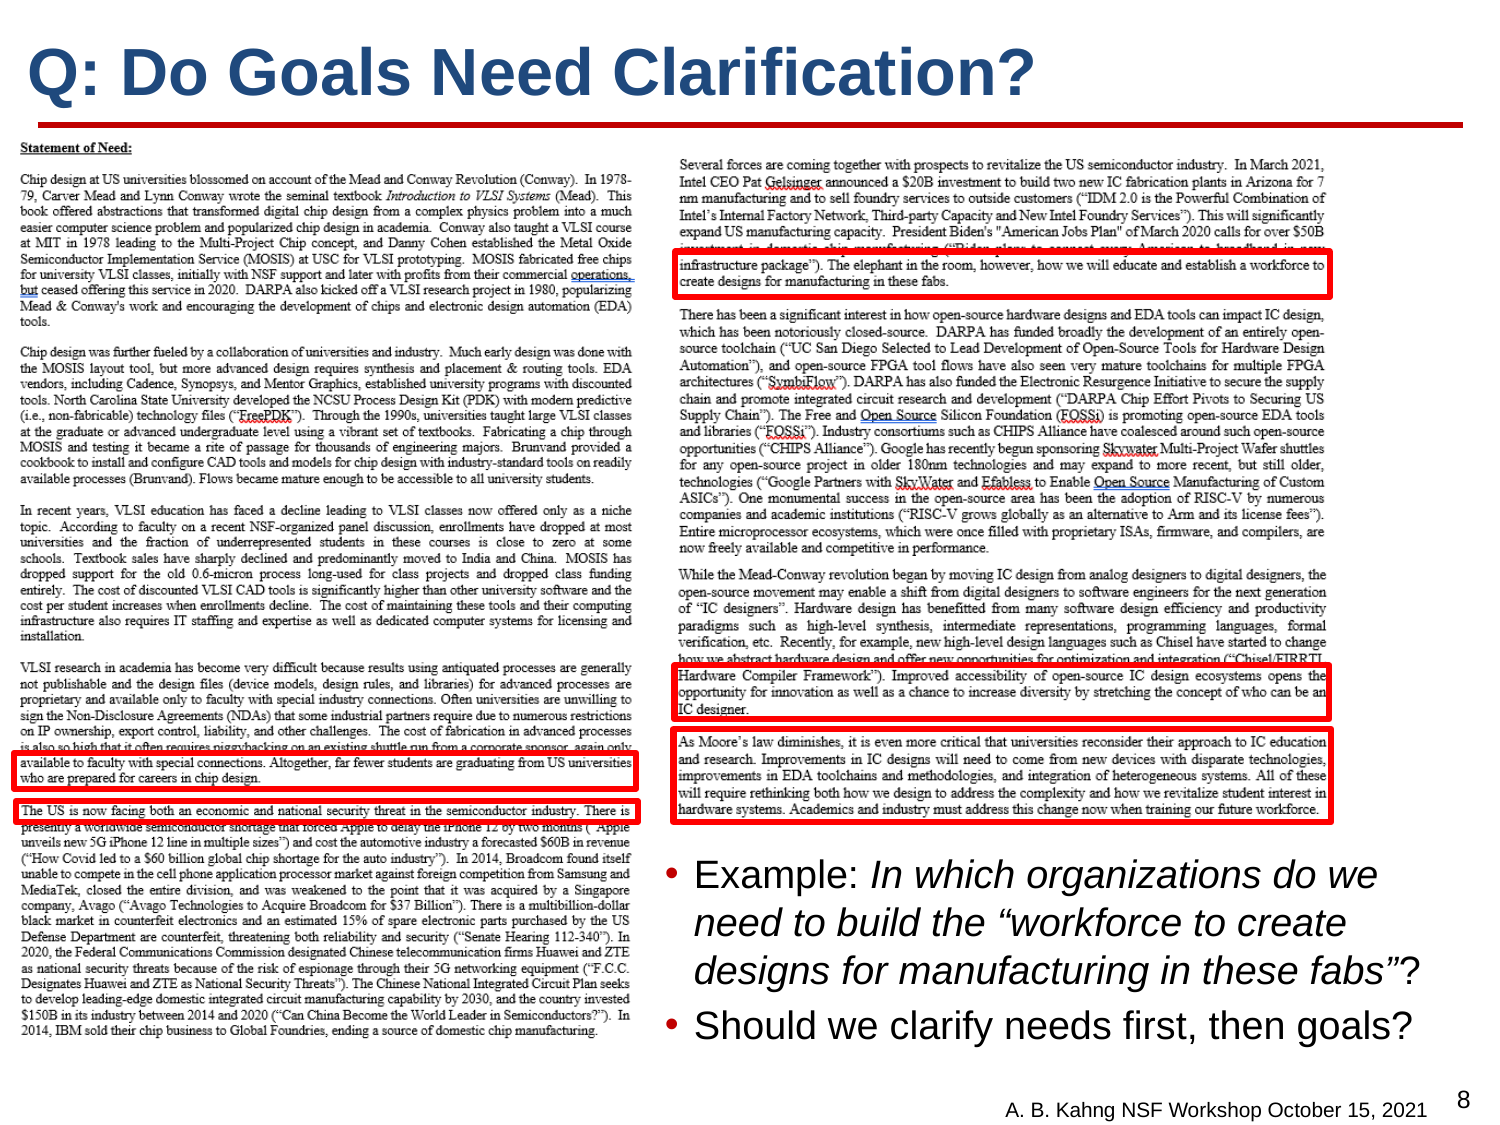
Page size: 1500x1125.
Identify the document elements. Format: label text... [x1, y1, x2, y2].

list Example: In which organizations do we need to build the “workforce to create designs for manufacturing in these fabs”? Should we clarify needs first, then goals? [649, 841, 1438, 1069]
picture [17, 137, 637, 790]
text_box [628, 799, 640, 824]
picture [17, 801, 635, 1051]
picture [674, 149, 1330, 556]
title Q: Do Goals Need Clarification? [12, 12, 1438, 125]
picture [676, 562, 1332, 821]
